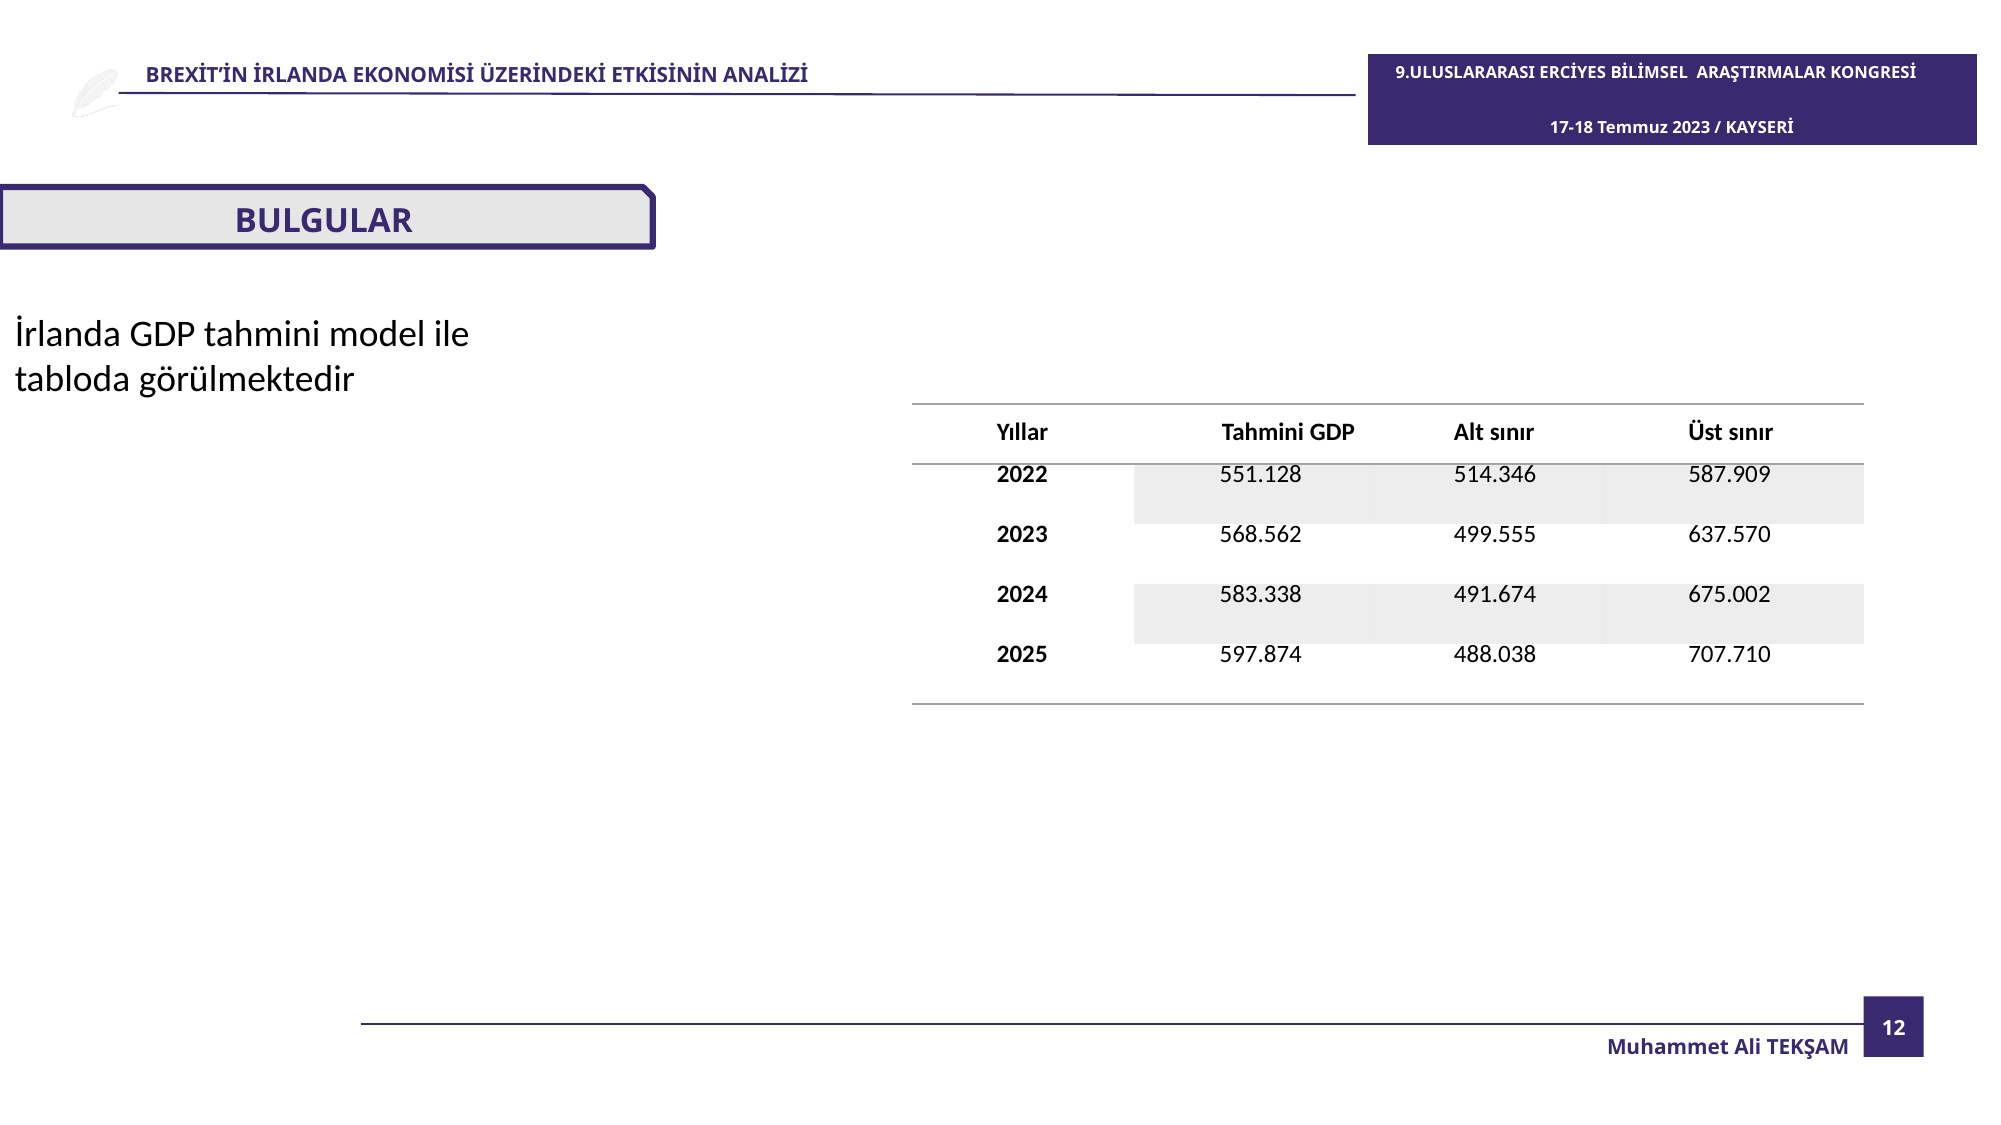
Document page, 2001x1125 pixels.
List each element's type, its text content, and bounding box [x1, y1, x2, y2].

text_box BULGULAR [0, 186, 653, 247]
table_cell 583.338 [1134, 584, 1369, 644]
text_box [70, 54, 1977, 146]
table_cell 707.710 [1603, 644, 1864, 703]
table_cell 675.002 [1603, 584, 1864, 644]
table_cell 2022 [912, 465, 1134, 524]
table_cell 499.555 [1369, 524, 1603, 584]
text_box İrlanda GDP tahmini model ile tabloda görülmektedir [0, 301, 588, 407]
slide_number 12 [1863, 996, 1924, 1057]
table_cell 2023 [912, 524, 1134, 584]
table_cell 597.874 [1134, 644, 1369, 703]
table_cell 587.909 [1603, 465, 1864, 524]
table_cell 568.562 [1134, 524, 1369, 584]
table_cell 2025 [912, 644, 1134, 703]
table_header Üst sınır [1603, 405, 1864, 463]
table_header Alt sınır [1369, 405, 1603, 463]
table_cell 491.674 [1369, 584, 1603, 644]
table_cell 514.346 [1369, 465, 1603, 524]
table_cell 637.570 [1603, 524, 1864, 584]
table_cell 2024 [912, 584, 1134, 644]
table_cell 488.038 [1369, 644, 1603, 703]
table_cell 551.128 [1134, 465, 1369, 524]
table_header Tahmini GDP [1134, 405, 1369, 463]
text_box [360, 1024, 1864, 1067]
table_header Yıllar [912, 405, 1134, 463]
